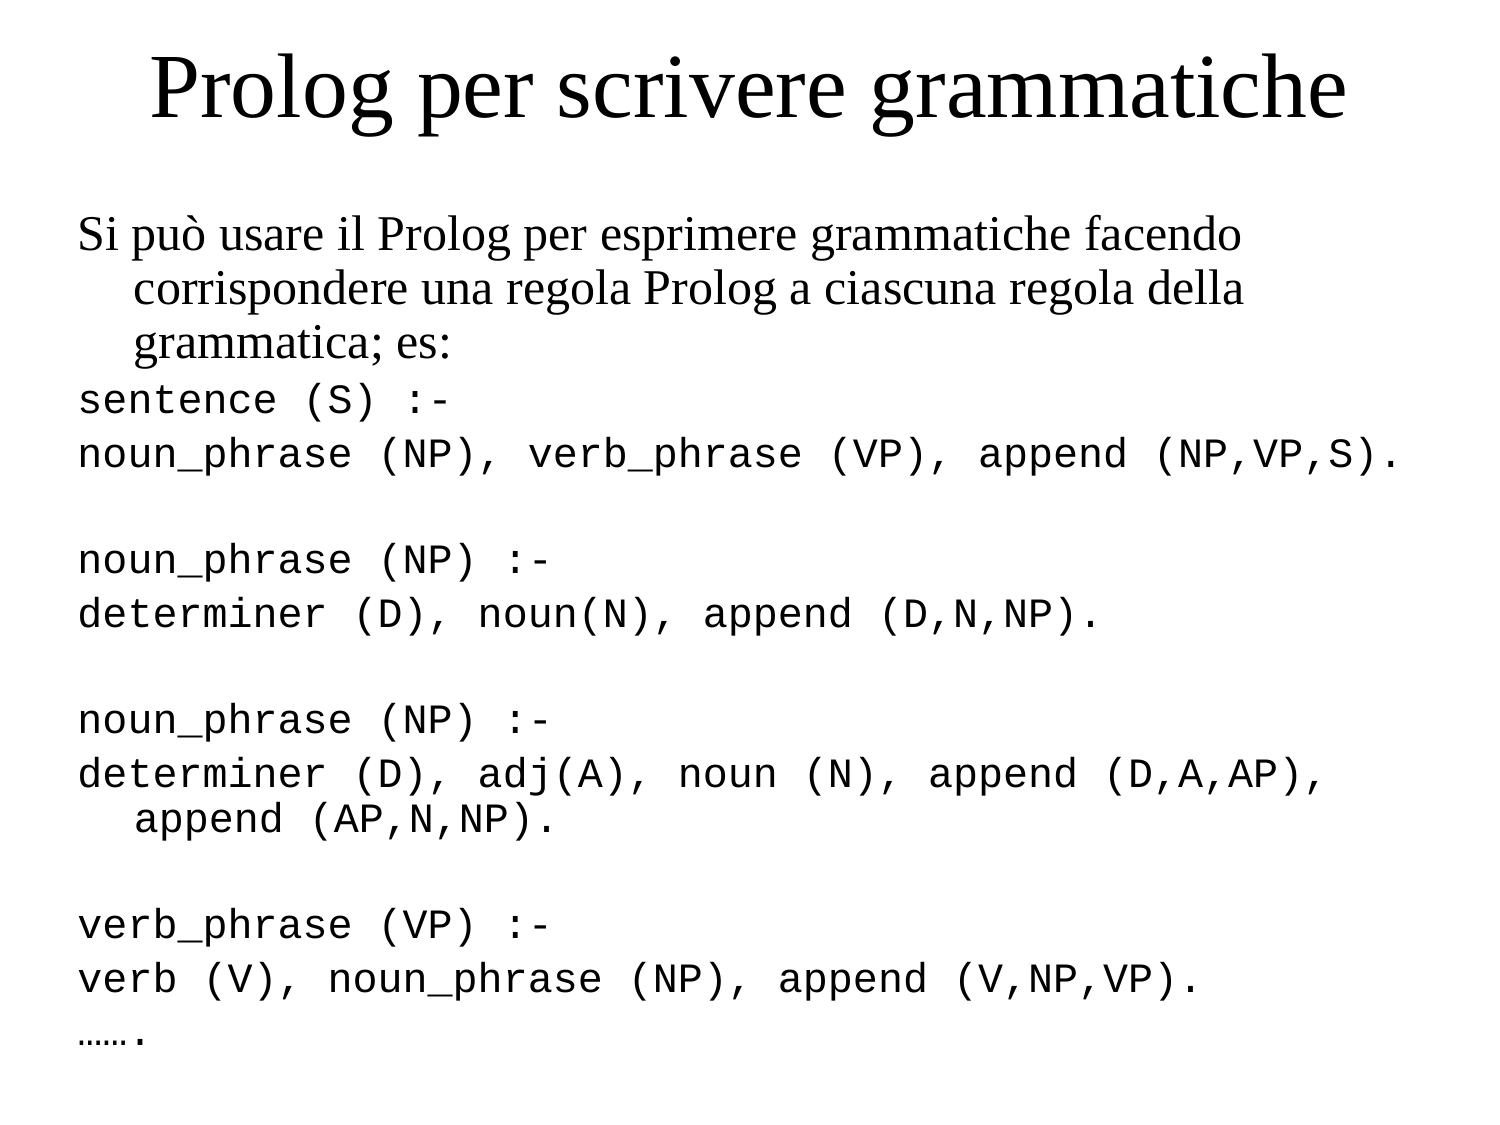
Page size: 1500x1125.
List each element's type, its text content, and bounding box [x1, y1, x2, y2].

list Si può usare il Prolog per esprimere grammatiche facendo corrispondere una regola Prolog a ciascuna regola della grammatica; es: sentence (S) :- noun_phrase (NP), verb_phrase (VP), append (NP,VP,S). noun_phrase (NP) :- determiner (D), noun(N), append (D,N,NP). noun_phrase (NP) :- determiner (D), adj(A), noun (N), append (D,A,AP), append (AP,N,NP). verb_phrase (VP) :- verb (V), noun_phrase (NP), append (V,NP,VP). ……. [62, 200, 1488, 1125]
title Prolog per scrivere grammatiche [112, 0, 1388, 175]
